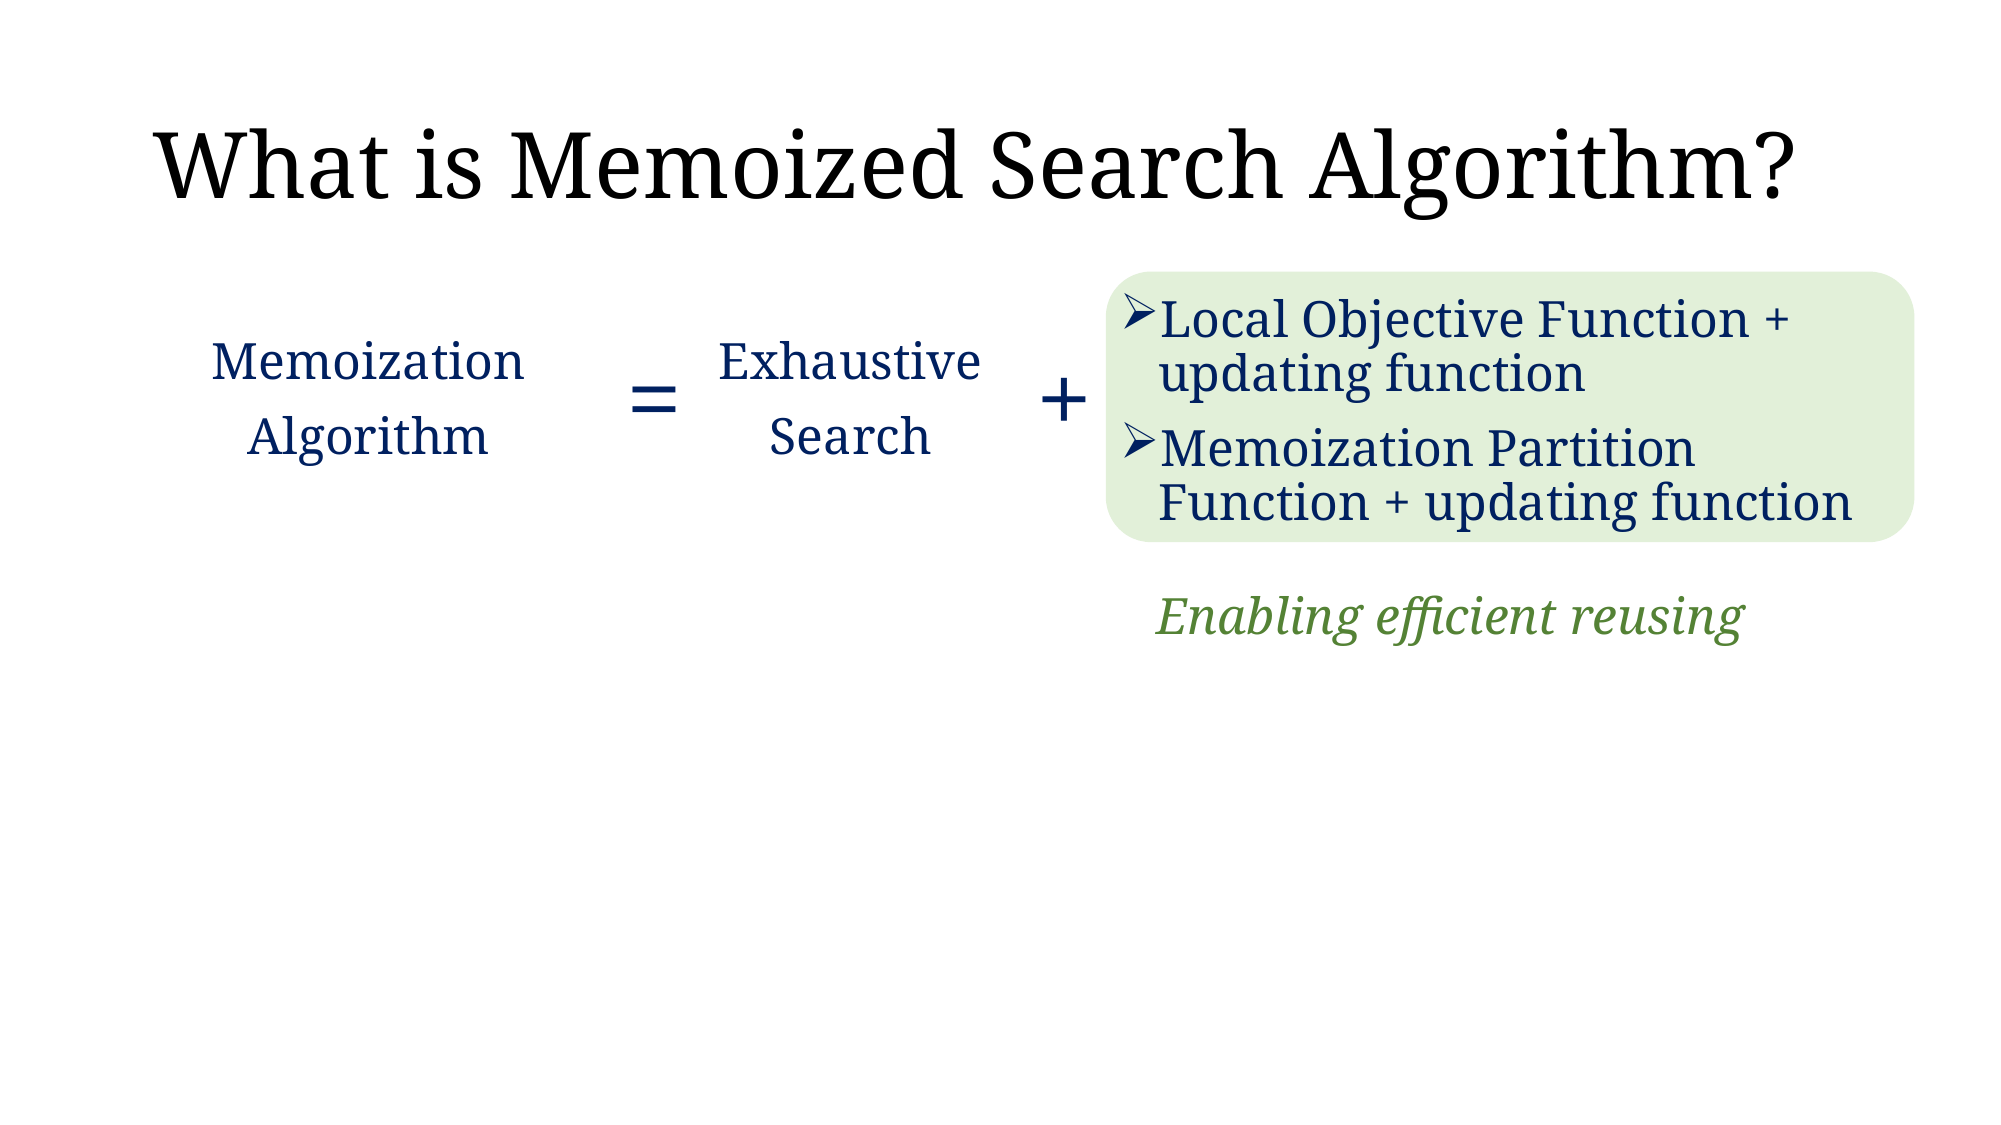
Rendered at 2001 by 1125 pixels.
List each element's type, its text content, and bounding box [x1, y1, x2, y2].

title What is Memoized Search Algorithm? [137, 59, 1863, 278]
text_box Exhaustive Search [700, 291, 1002, 510]
text_box Memoization Algorithm [150, 291, 587, 510]
text_box = [577, 294, 731, 512]
text_box + [987, 294, 1105, 512]
text_box [1863, 270, 1893, 277]
text_box Enabling efficient reusing [1141, 577, 2000, 652]
text_box Local Objective Function + updating function Memoization Partition Function + updating function [1105, 277, 1933, 548]
